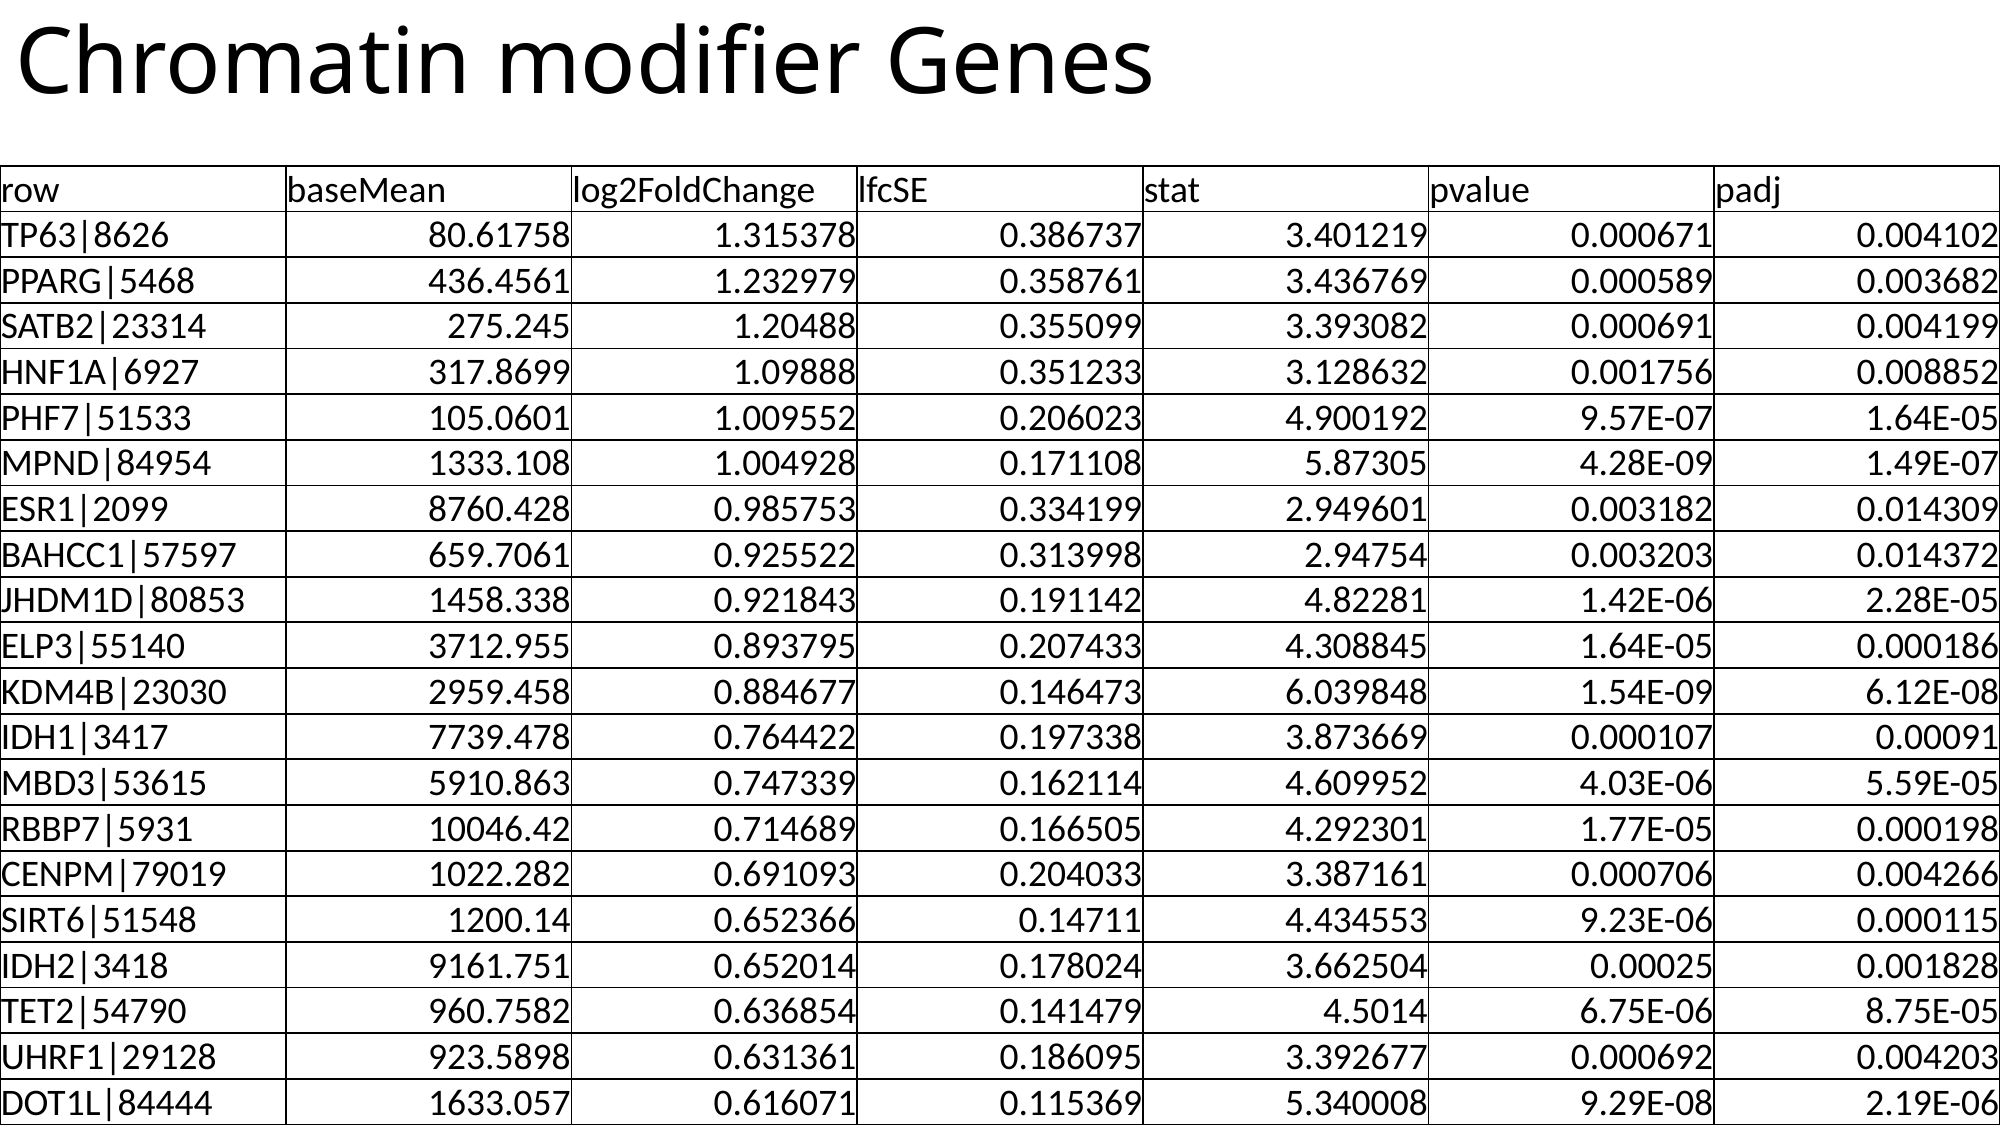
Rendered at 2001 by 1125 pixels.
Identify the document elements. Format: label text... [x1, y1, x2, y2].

table_cell 960.7582 [287, 988, 571, 1032]
table_cell 0.204033 [858, 852, 1142, 895]
title Chromatin modifier Genes [0, 0, 1725, 129]
table_cell 4.82281 [1144, 578, 1428, 621]
table_cell 1.64E-05 [1715, 395, 1999, 439]
table_cell 0.166505 [858, 806, 1142, 850]
table_cell 5.59E-05 [1715, 760, 1999, 804]
table_cell 0.115369 [858, 1080, 1142, 1124]
table_cell 4.28E-09 [1429, 441, 1713, 485]
table_cell ESR1|2099 [1, 486, 285, 530]
table_cell 9.23E-06 [1429, 897, 1713, 941]
table_cell 3.401219 [1144, 212, 1428, 256]
table_cell 317.8699 [287, 349, 571, 393]
table_cell 0.355099 [858, 304, 1142, 348]
table_cell 0.884677 [572, 669, 856, 713]
table_cell 0.351233 [858, 349, 1142, 393]
table_cell 3.873669 [1144, 715, 1428, 758]
table_cell 10046.42 [287, 806, 571, 850]
table_cell 0.207433 [858, 623, 1142, 667]
table_cell 3.393082 [1144, 304, 1428, 348]
table_cell 1.54E-09 [1429, 669, 1713, 713]
table_cell 0.358761 [858, 258, 1142, 302]
table_cell 3.392677 [1144, 1034, 1428, 1078]
table_cell 9161.751 [287, 943, 571, 987]
table_cell 1.232979 [572, 258, 856, 302]
table_cell 2.94754 [1144, 532, 1428, 576]
table_cell 0.014309 [1715, 486, 1999, 530]
table_cell 6.12E-08 [1715, 669, 1999, 713]
table_cell 0.334199 [858, 486, 1142, 530]
table_cell 1.009552 [572, 395, 856, 439]
table_cell RBBP7|5931 [1, 806, 285, 850]
table_cell TP63|8626 [1, 212, 285, 256]
table_cell 2.19E-06 [1715, 1080, 1999, 1124]
table_cell 0.146473 [858, 669, 1142, 713]
table_cell 0.000186 [1715, 623, 1999, 667]
table_cell 0.893795 [572, 623, 856, 667]
table_cell 0.00091 [1715, 715, 1999, 758]
table_cell 4.434553 [1144, 897, 1428, 941]
table_cell PPARG|5468 [1, 258, 285, 302]
table_cell 275.245 [287, 304, 571, 348]
table_cell 1.42E-06 [1429, 578, 1713, 621]
table_cell JHDM1D|80853 [1, 578, 285, 621]
table_cell 0.691093 [572, 852, 856, 895]
table_header lfcSE [858, 167, 1142, 211]
table_cell 4.900192 [1144, 395, 1428, 439]
table_cell 0.141479 [858, 988, 1142, 1032]
table_cell 0.004266 [1715, 852, 1999, 895]
table_header row [1, 167, 285, 211]
table_cell 1.20488 [572, 304, 856, 348]
table_cell 7739.478 [287, 715, 571, 758]
table_cell 1333.108 [287, 441, 571, 485]
table_cell 0.985753 [572, 486, 856, 530]
table_cell 0.747339 [572, 760, 856, 804]
table_cell 0.631361 [572, 1034, 856, 1078]
table_cell 1022.282 [287, 852, 571, 895]
table_cell 2.949601 [1144, 486, 1428, 530]
table_cell MBD3|53615 [1, 760, 285, 804]
table_cell 1633.057 [287, 1080, 571, 1124]
table_cell 3.387161 [1144, 852, 1428, 895]
table_cell 1458.338 [287, 578, 571, 621]
table_cell KDM4B|23030 [1, 669, 285, 713]
table_cell 0.001756 [1429, 349, 1713, 393]
table_cell 0.162114 [858, 760, 1142, 804]
table_cell 0.313998 [858, 532, 1142, 576]
table_cell 5.340008 [1144, 1080, 1428, 1124]
table_cell 4.609952 [1144, 760, 1428, 804]
table_cell SATB2|23314 [1, 304, 285, 348]
table_cell 1.09888 [572, 349, 856, 393]
table_cell PHF7|51533 [1, 395, 285, 439]
table_cell 0.000671 [1429, 212, 1713, 256]
table_header pvalue [1429, 167, 1713, 211]
table_cell 0.206023 [858, 395, 1142, 439]
table_cell 80.61758 [287, 212, 571, 256]
table_cell 105.0601 [287, 395, 571, 439]
table_cell 4.292301 [1144, 806, 1428, 850]
table_cell 0.000115 [1715, 897, 1999, 941]
table_cell 0.652014 [572, 943, 856, 987]
table_cell 1.49E-07 [1715, 441, 1999, 485]
table_cell 3712.955 [287, 623, 571, 667]
table_cell 0.652366 [572, 897, 856, 941]
table_cell 0.003182 [1429, 486, 1713, 530]
table_cell 3.436769 [1144, 258, 1428, 302]
table_cell 1.64E-05 [1429, 623, 1713, 667]
table_cell 436.4561 [287, 258, 571, 302]
table_cell 6.039848 [1144, 669, 1428, 713]
table_cell 0.003203 [1429, 532, 1713, 576]
table_cell 6.75E-06 [1429, 988, 1713, 1032]
table_cell 659.7061 [287, 532, 571, 576]
table_cell IDH1|3417 [1, 715, 285, 758]
table_cell MPND|84954 [1, 441, 285, 485]
table_cell HNF1A|6927 [1, 349, 285, 393]
table_cell BAHCC1|57597 [1, 532, 285, 576]
table_header stat [1144, 167, 1428, 211]
table_cell 0.714689 [572, 806, 856, 850]
table_cell 2.28E-05 [1715, 578, 1999, 621]
table_cell 0.616071 [572, 1080, 856, 1124]
table_cell 0.008852 [1715, 349, 1999, 393]
table_cell 0.178024 [858, 943, 1142, 987]
table_cell IDH2|3418 [1, 943, 285, 987]
table_cell 923.5898 [287, 1034, 571, 1078]
table_cell 4.03E-06 [1429, 760, 1713, 804]
table_cell 0.186095 [858, 1034, 1142, 1078]
table_cell 8760.428 [287, 486, 571, 530]
table_cell 2959.458 [287, 669, 571, 713]
table_cell 0.197338 [858, 715, 1142, 758]
table_cell 1200.14 [287, 897, 571, 941]
table_cell 1.315378 [572, 212, 856, 256]
table_cell 5910.863 [287, 760, 571, 804]
table_cell 0.014372 [1715, 532, 1999, 576]
table_cell 0.000589 [1429, 258, 1713, 302]
table_cell 0.000107 [1429, 715, 1713, 758]
table_cell 0.171108 [858, 441, 1142, 485]
table_cell 0.004102 [1715, 212, 1999, 256]
table_cell 0.14711 [858, 897, 1142, 941]
table_cell 1.004928 [572, 441, 856, 485]
table_cell 9.57E-07 [1429, 395, 1713, 439]
table_cell CENPM|79019 [1, 852, 285, 895]
table_cell 0.921843 [572, 578, 856, 621]
table_cell 0.191142 [858, 578, 1142, 621]
table_cell 8.75E-05 [1715, 988, 1999, 1032]
table_cell SIRT6|51548 [1, 897, 285, 941]
table_cell 0.000691 [1429, 304, 1713, 348]
table_cell UHRF1|29128 [1, 1034, 285, 1078]
table_cell 3.662504 [1144, 943, 1428, 987]
table_cell 0.001828 [1715, 943, 1999, 987]
table_cell 0.003682 [1715, 258, 1999, 302]
table_cell 0.386737 [858, 212, 1142, 256]
table_cell 0.00025 [1429, 943, 1713, 987]
table_cell 3.128632 [1144, 349, 1428, 393]
table_header log2FoldChange [572, 167, 856, 211]
table_cell 9.29E-08 [1429, 1080, 1713, 1124]
table_cell 4.308845 [1144, 623, 1428, 667]
table_cell 0.764422 [572, 715, 856, 758]
table_cell 0.000706 [1429, 852, 1713, 895]
table_cell 0.000692 [1429, 1034, 1713, 1078]
table_cell TET2|54790 [1, 988, 285, 1032]
table_cell 0.636854 [572, 988, 856, 1032]
table_cell 5.87305 [1144, 441, 1428, 485]
table_cell 4.5014 [1144, 988, 1428, 1032]
table_cell DOT1L|84444 [1, 1080, 285, 1124]
table_cell 0.004199 [1715, 304, 1999, 348]
table_cell 0.925522 [572, 532, 856, 576]
table_cell ELP3|55140 [1, 623, 285, 667]
table_cell 0.000198 [1715, 806, 1999, 850]
table_header padj [1715, 167, 1999, 211]
table_cell 0.004203 [1715, 1034, 1999, 1078]
table_header baseMean [287, 167, 571, 211]
table_cell 1.77E-05 [1429, 806, 1713, 850]
